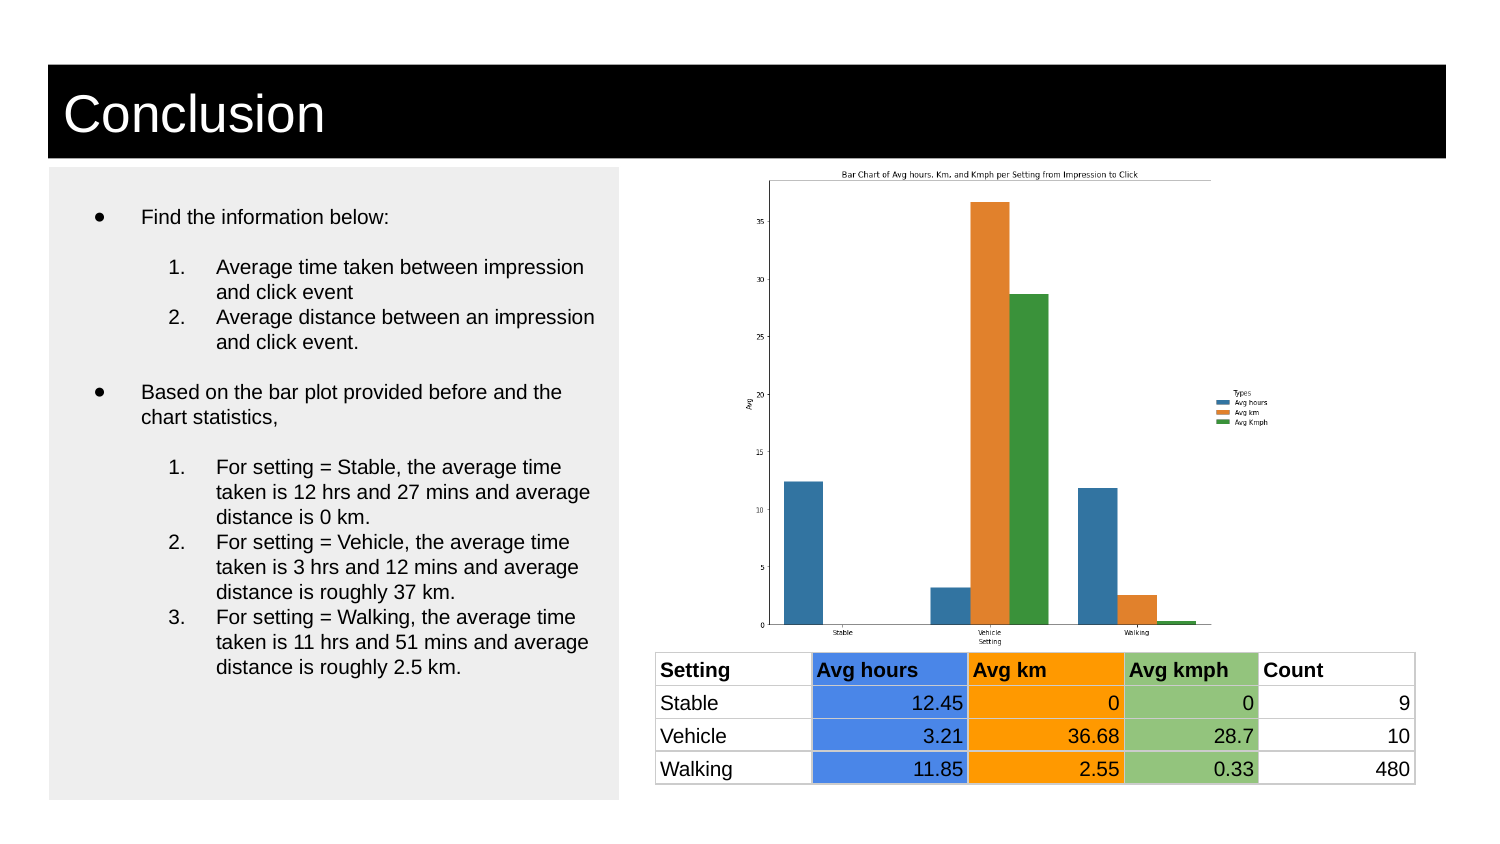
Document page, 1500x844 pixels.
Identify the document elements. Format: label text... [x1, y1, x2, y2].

table_cell 12.45 [813, 686, 967, 718]
table_header Count [1259, 653, 1414, 685]
list Find the information below: Average time taken between impression and click event Average distance between an impression and click event. Based on the bar plot provided before and the chart statistics, For setting = Stable, the average time taken is 12 hrs and 27 mins and average distance is 0 km. For setting = Vehicle, the average time taken is 3 hrs and 12 mins and average distance is roughly 37 km. For setting = Walking, the average time taken is 11 hrs and 51 mins and average distance is roughly 2.5 km. [51, 189, 628, 742]
table_cell 28.7 [1125, 719, 1258, 750]
table_cell 36.68 [969, 719, 1124, 750]
table_cell Stable [656, 686, 811, 718]
text_box [48, 166, 621, 801]
table_header Avg kmph [1125, 657, 1258, 685]
table_cell 11.85 [813, 752, 967, 783]
table_cell 10 [1259, 719, 1414, 750]
table_cell Vehicle [656, 719, 811, 750]
table_cell 9 [1259, 686, 1414, 718]
table_cell Walking [656, 752, 811, 783]
table_cell 2.55 [969, 752, 1124, 783]
table_cell 480 [1259, 752, 1414, 783]
title Conclusion [48, 64, 1446, 159]
table_header Avg km [969, 657, 1124, 685]
picture [742, 166, 1274, 650]
table_header Setting [656, 653, 811, 685]
table_header Avg hours [813, 657, 967, 685]
table_cell 3.21 [813, 719, 967, 750]
table_cell 0 [1125, 686, 1258, 718]
table_cell 0.33 [1125, 752, 1258, 783]
table_cell 0 [969, 686, 1124, 718]
